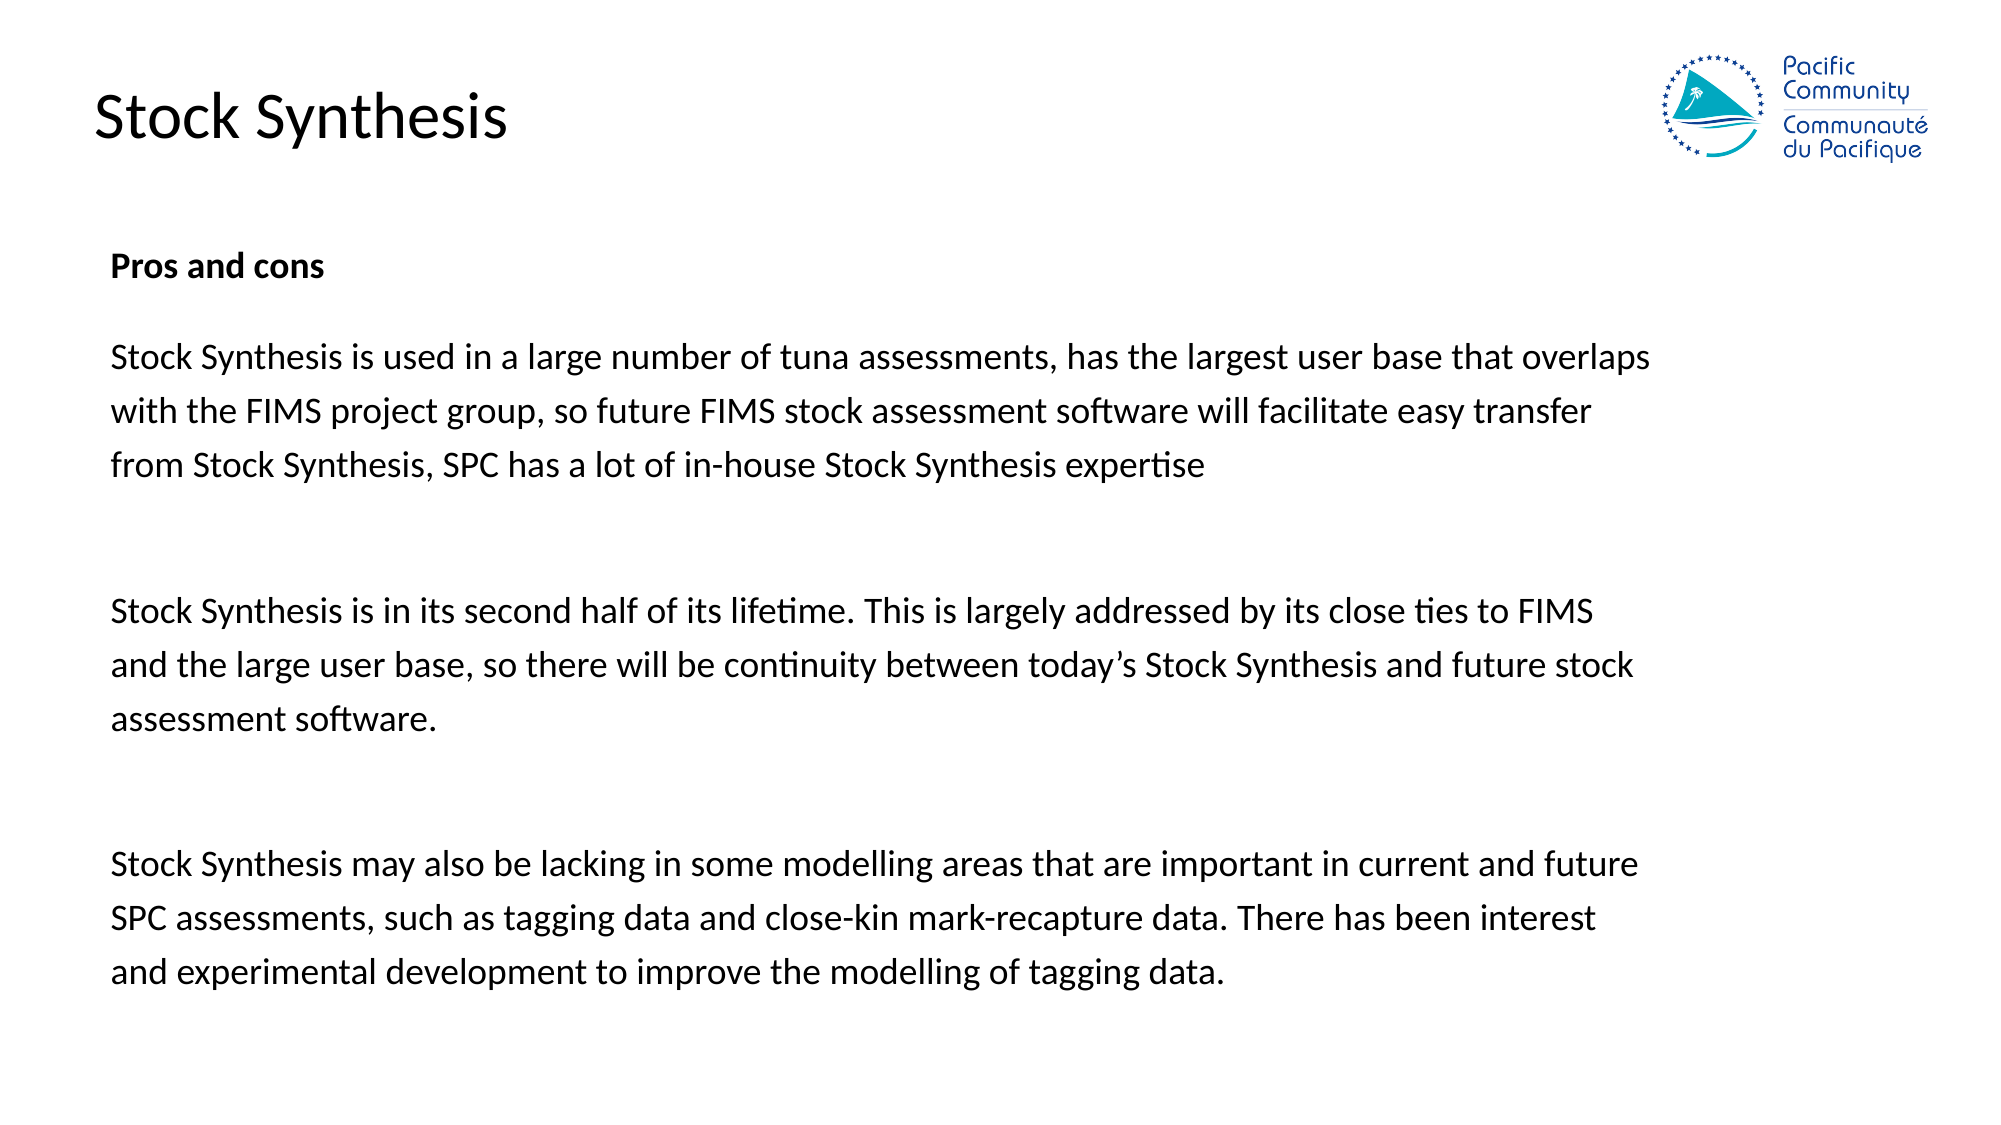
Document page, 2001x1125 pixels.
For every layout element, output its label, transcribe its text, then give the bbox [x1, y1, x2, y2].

list Pros and cons Stock Synthesis is used in a large number of tuna assessments, has the largest user base that overlaps with the FIMS project group, so future FIMS stock assessment software will facilitate easy transfer from Stock Synthesis, SPC has a lot of in-house Stock Synthesis expertise Stock Synthesis is in its second half of its lifetime. This is largely addressed by its close ties to FIMS and the large user base, so there will be continuity between today’s Stock Synthesis and future stock assessment software. Stock Synthesis may also be lacking in some modelling areas that are important in current and future SPC assessments, such as tagging data and close-kin mark-recapture data. There has been interest and experimental development to improve the modelling of tagging data. [95, 224, 1672, 915]
title Stock Synthesis [80, 64, 1603, 178]
picture [1661, 54, 1928, 163]
